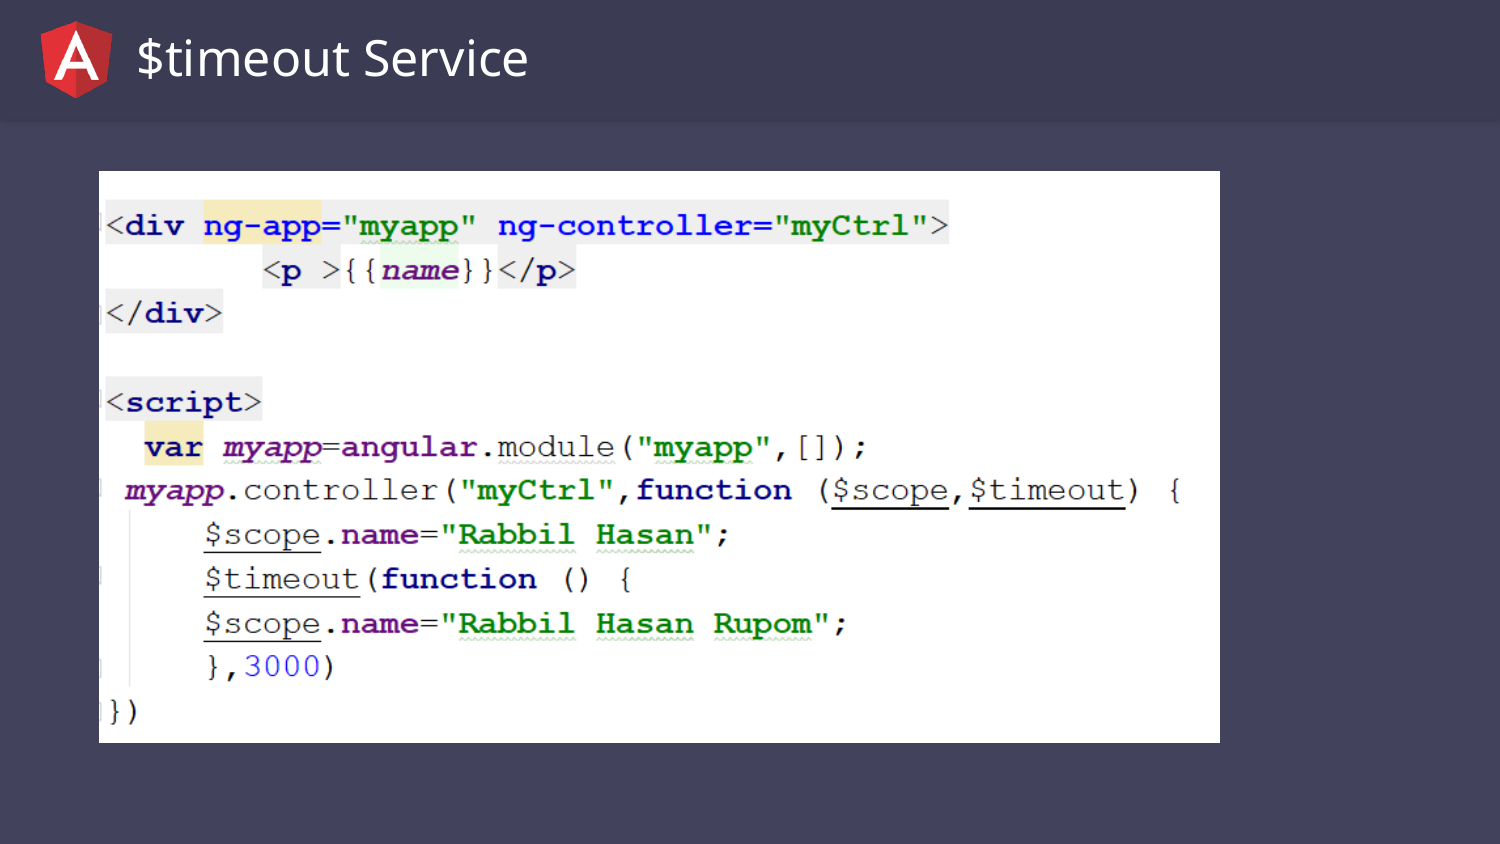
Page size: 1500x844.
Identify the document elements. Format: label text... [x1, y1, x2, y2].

picture [0, 0, 1500, 844]
text_box $timeout Service [121, 18, 546, 94]
